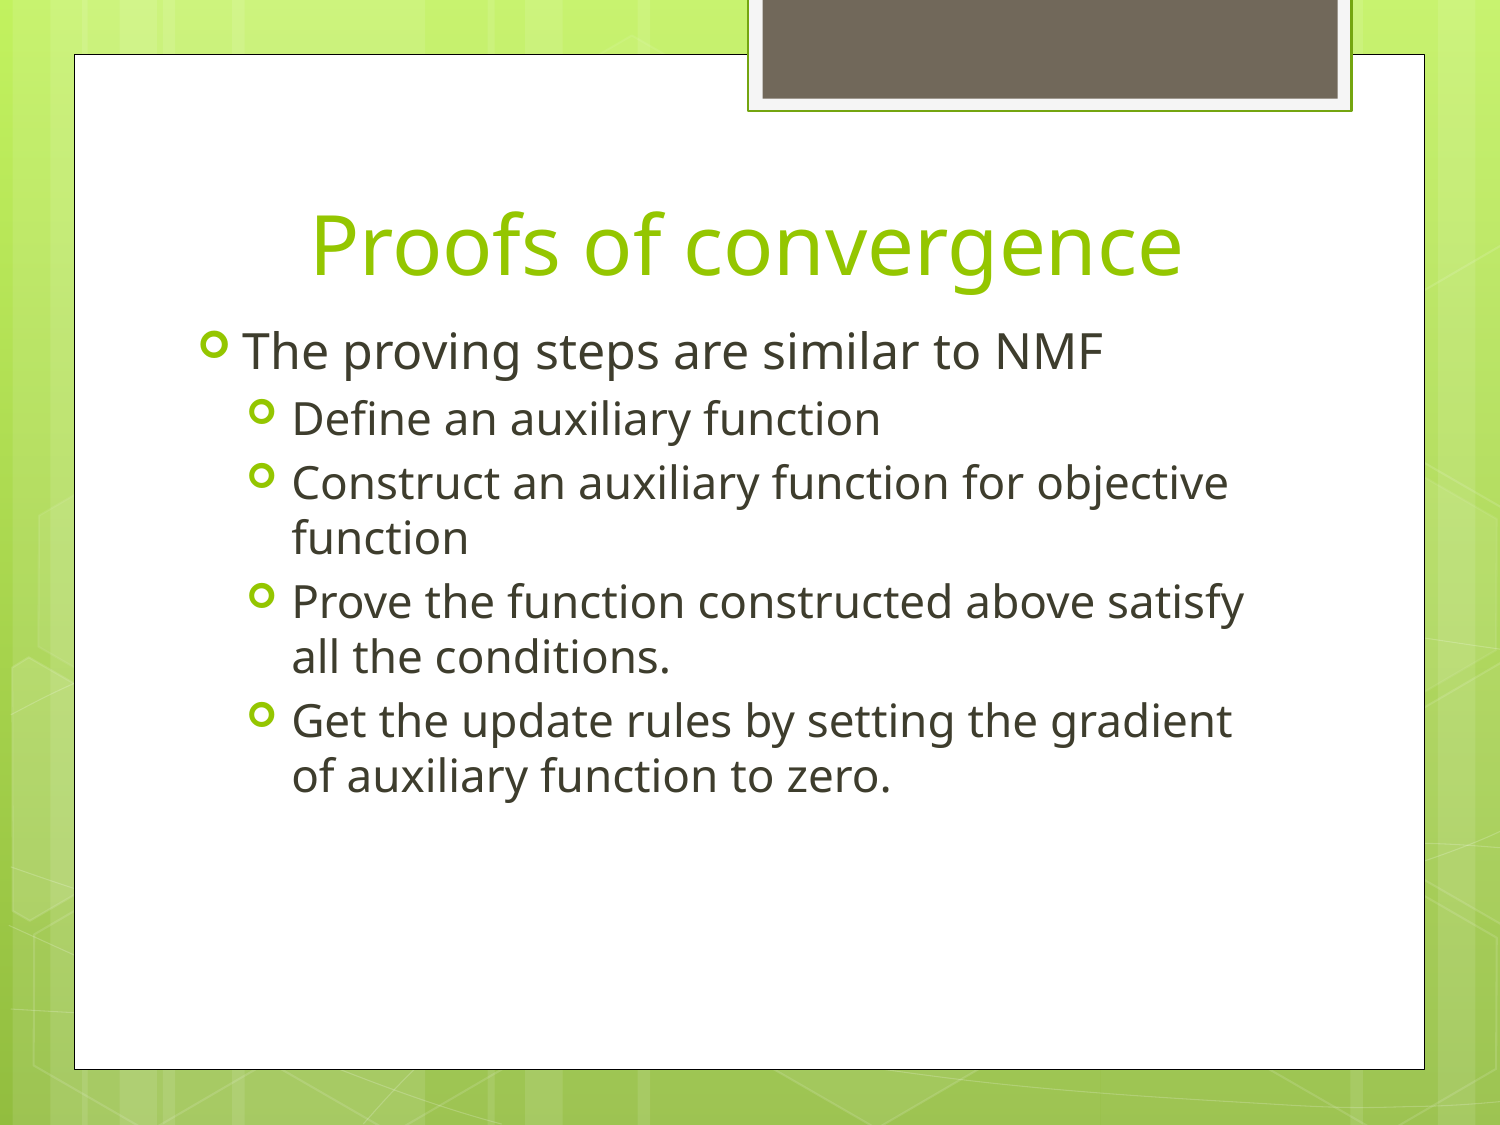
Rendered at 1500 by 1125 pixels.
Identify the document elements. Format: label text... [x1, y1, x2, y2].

list The proving steps are similar to NMF Define an auxiliary function Construct an auxiliary function for objective function Prove the function constructed above satisfy all the conditions. Get the update rules by setting the gradient of auxiliary function to zero. [171, 312, 1283, 957]
title Proofs of convergence [171, 168, 1324, 300]
